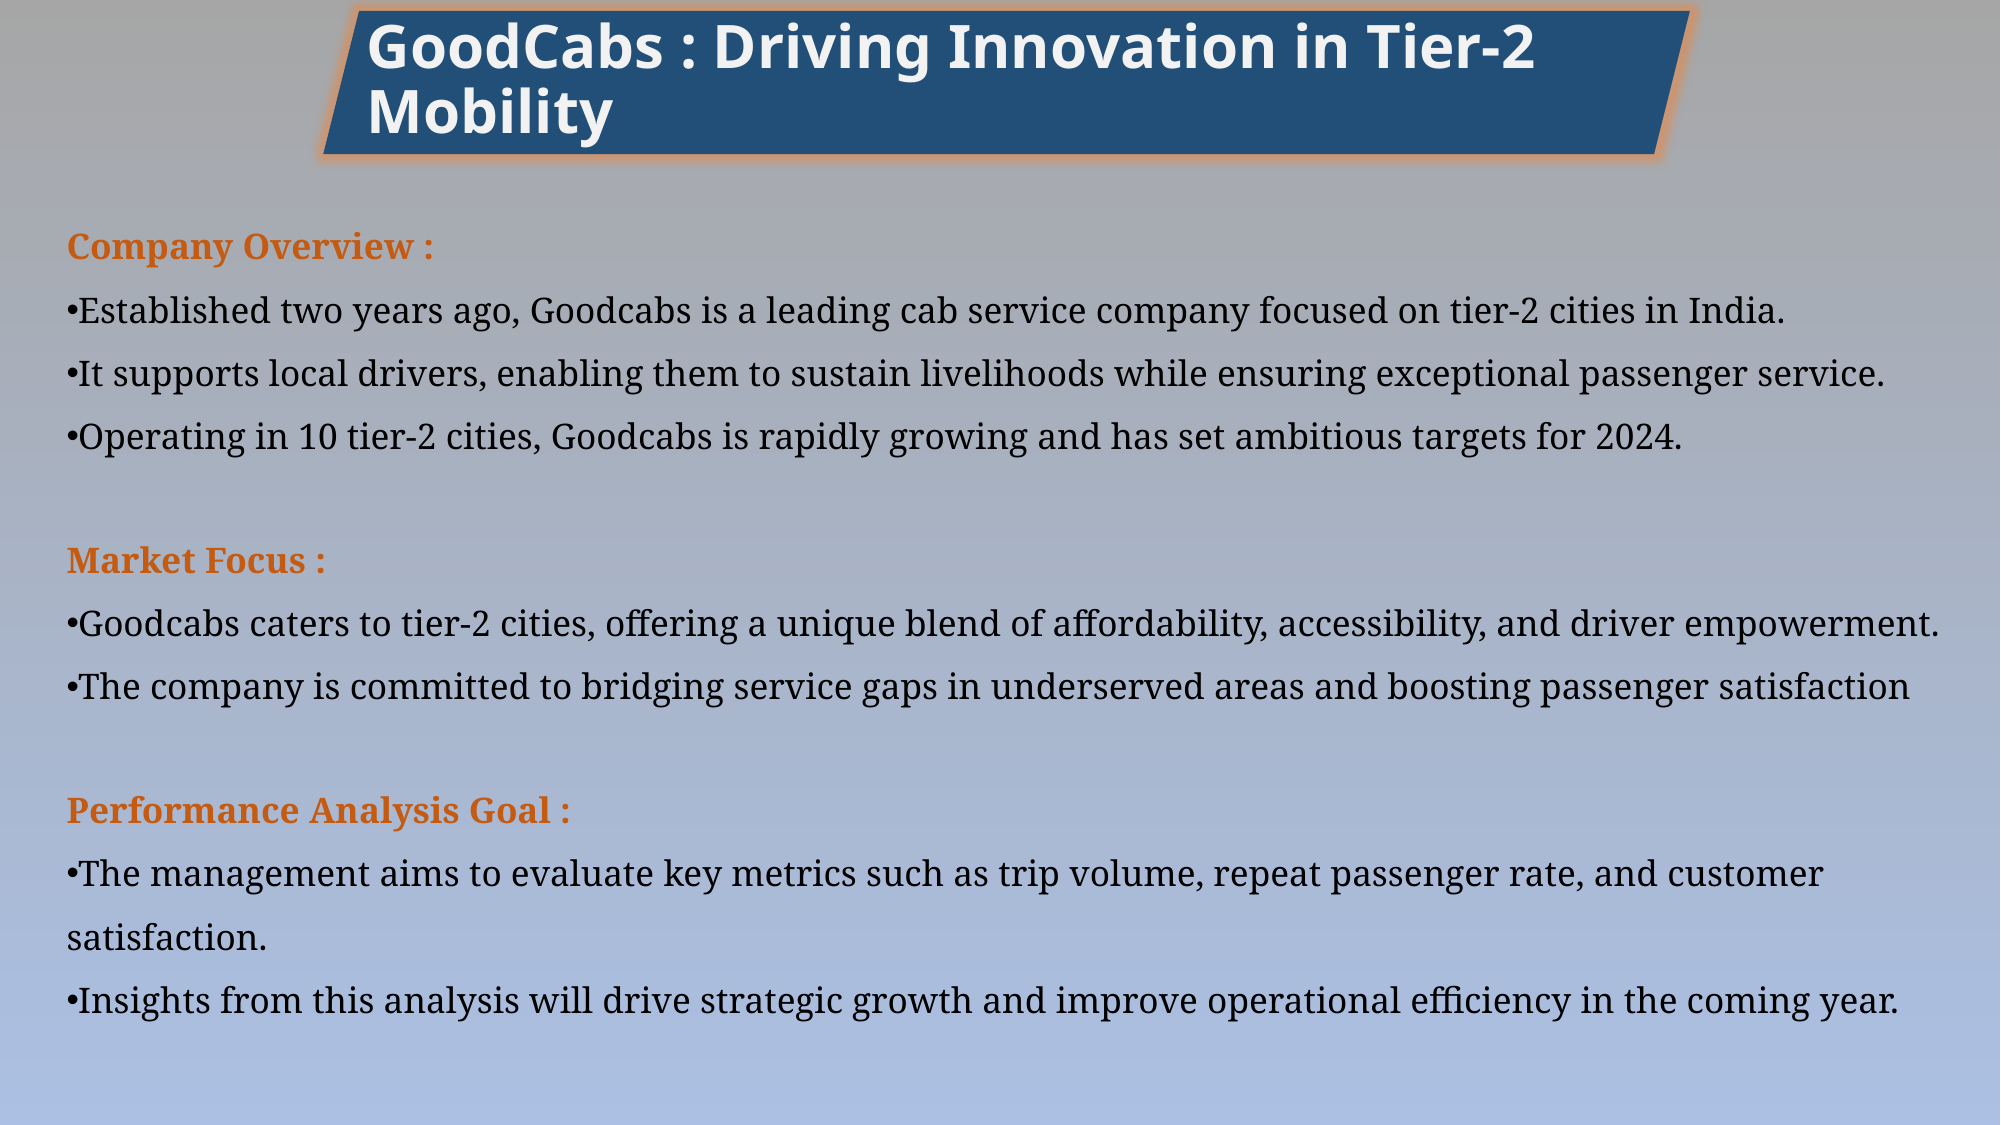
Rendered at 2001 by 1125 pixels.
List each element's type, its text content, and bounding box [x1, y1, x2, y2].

text_box [1662, 9, 1692, 127]
list Company Overview : Established two years ago, Goodcabs is a leading cab service company focused on tier-2 cities in India. It supports local drivers, enabling them to sustain livelihoods while ensuring exceptional passenger service. Operating in 10 tier-2 cities, Goodcabs is rapidly growing and has set ambitious targets for 2024. Market Focus : Goodcabs caters to tier-2 cities, offering a unique blend of affordability, accessibility, and driver empowerment. The company is committed to bridging service gaps in underserved areas and boosting passenger satisfaction Performance Analysis Goal : The management aims to evaluate key metrics such as trip volume, repeat passenger rate, and customer satisfaction. Insights from this analysis will drive strategic growth and improve operational efficiency in the coming year. [51, 217, 1985, 1079]
title GoodCabs : Driving Innovation in Tier-2 Mobility [351, 9, 1662, 155]
text_box [321, 38, 1655, 156]
